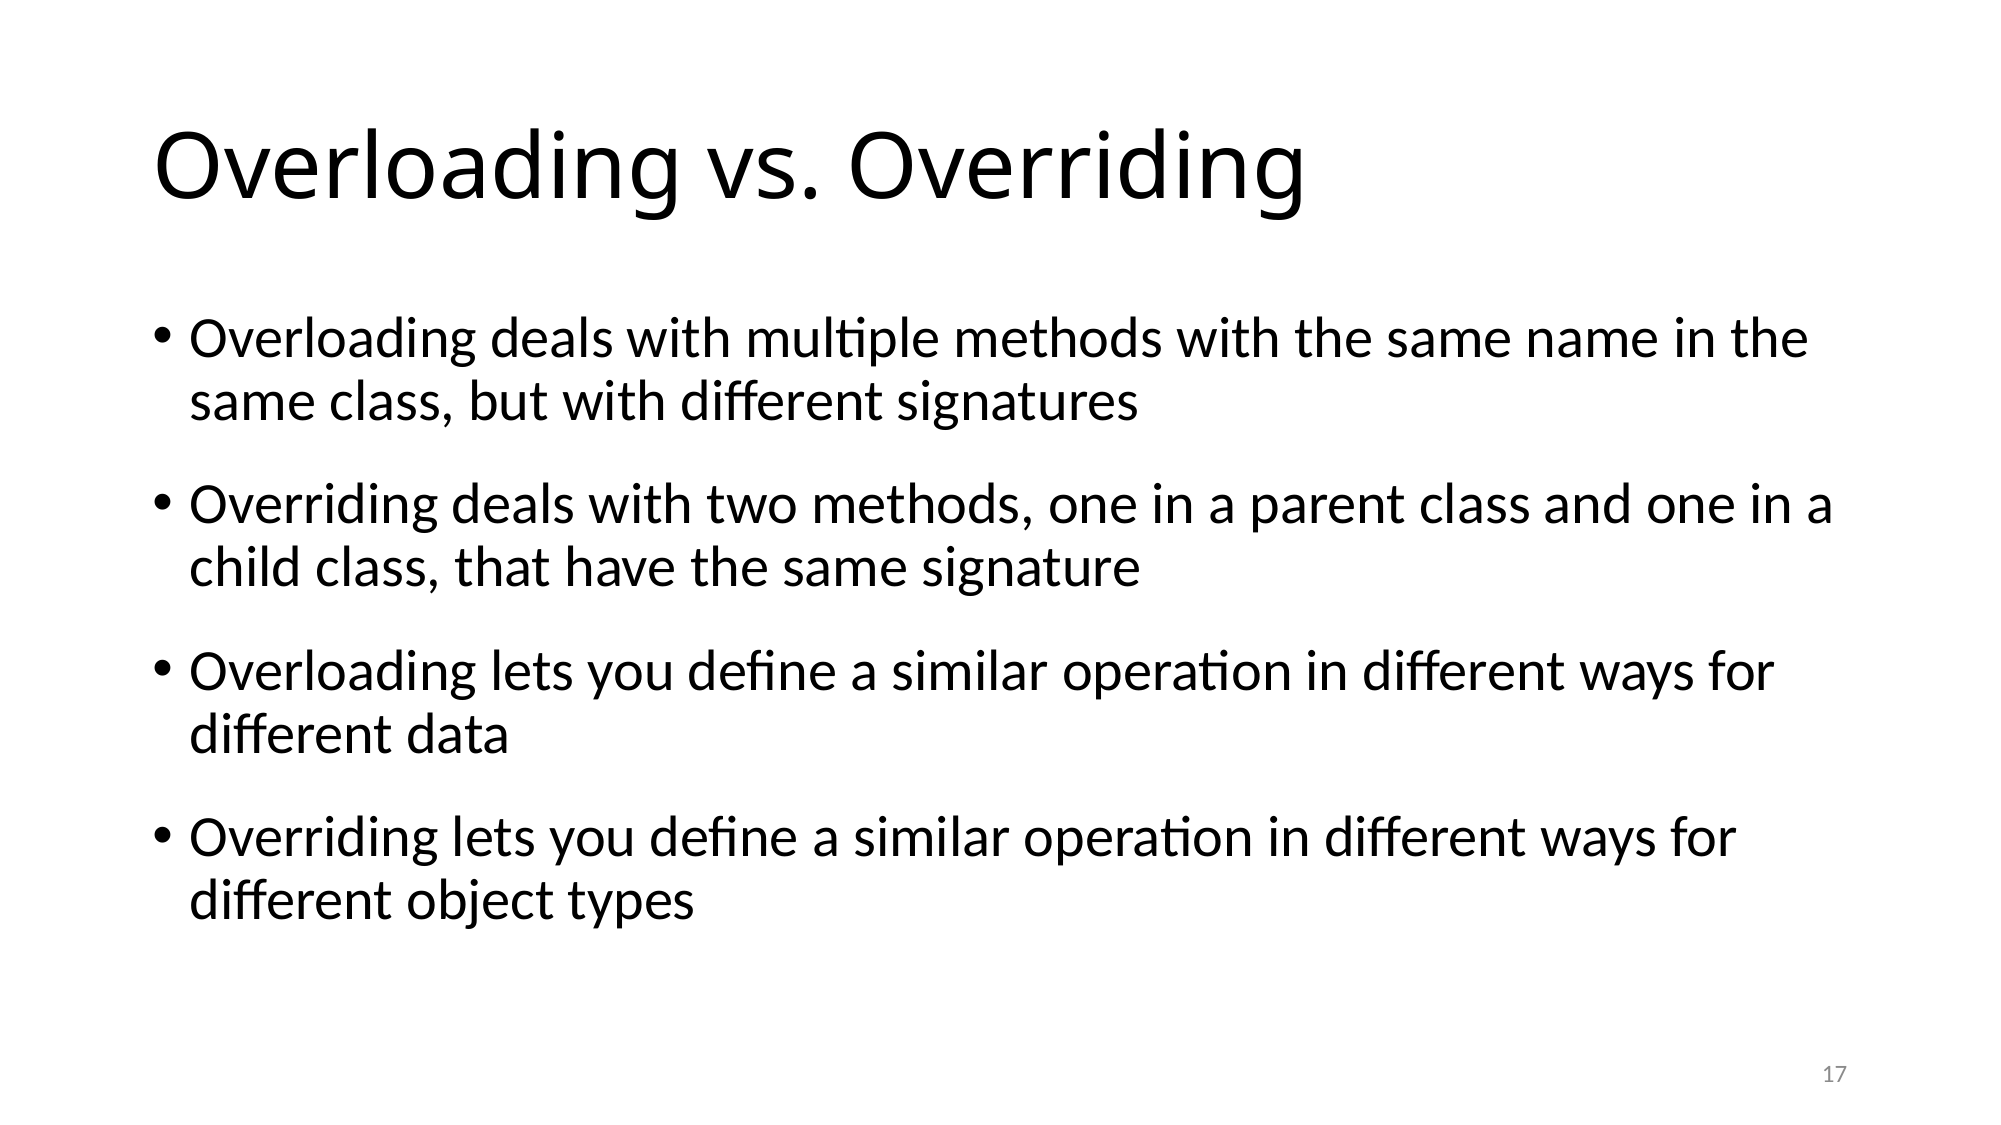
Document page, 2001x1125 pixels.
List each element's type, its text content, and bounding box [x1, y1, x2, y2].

slide_number 17 [1412, 1042, 1863, 1103]
title Overloading vs. Overriding [137, 59, 1863, 278]
list Overloading deals with multiple methods with the same name in the same class, but with different signatures Overriding deals with two methods, one in a parent class and one in a child class, that have the same signature Overloading lets you define a similar operation in different ways for different data Overriding lets you define a similar operation in different ways for different object types [137, 299, 1863, 1014]
